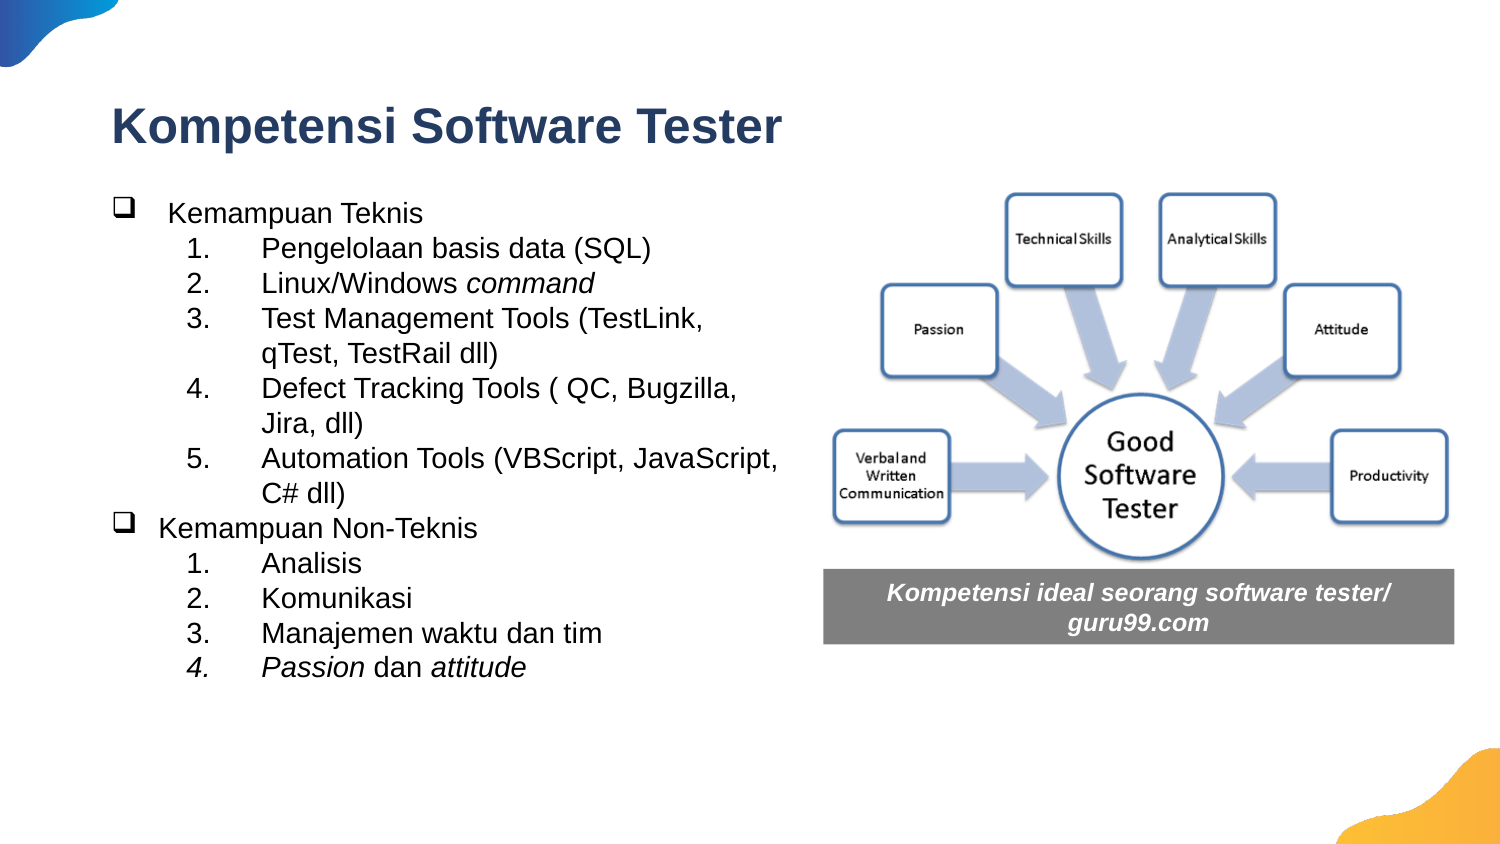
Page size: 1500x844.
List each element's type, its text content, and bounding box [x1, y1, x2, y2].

picture [1334, 740, 1500, 844]
text_box Kemampuan Teknis Pengelolaan basis data (SQL) Linux/Windows command Test Management Tools (TestLink, qTest, TestRail dll) Defect Tracking Tools ( QC, Bugzilla, Jira, dll) Automation Tools (VBScript, JavaScript, C# dll) Kemampuan Non-Teknis Analisis Komunikasi Manajemen waktu dan tim Passion dan attitude [96, 186, 801, 692]
text_box Kompetensi Software Tester [96, 56, 1071, 162]
text_box Kompetensi ideal seorang software tester/ guru99.com [823, 577, 1455, 645]
picture [823, 186, 1455, 570]
picture [0, 0, 120, 73]
